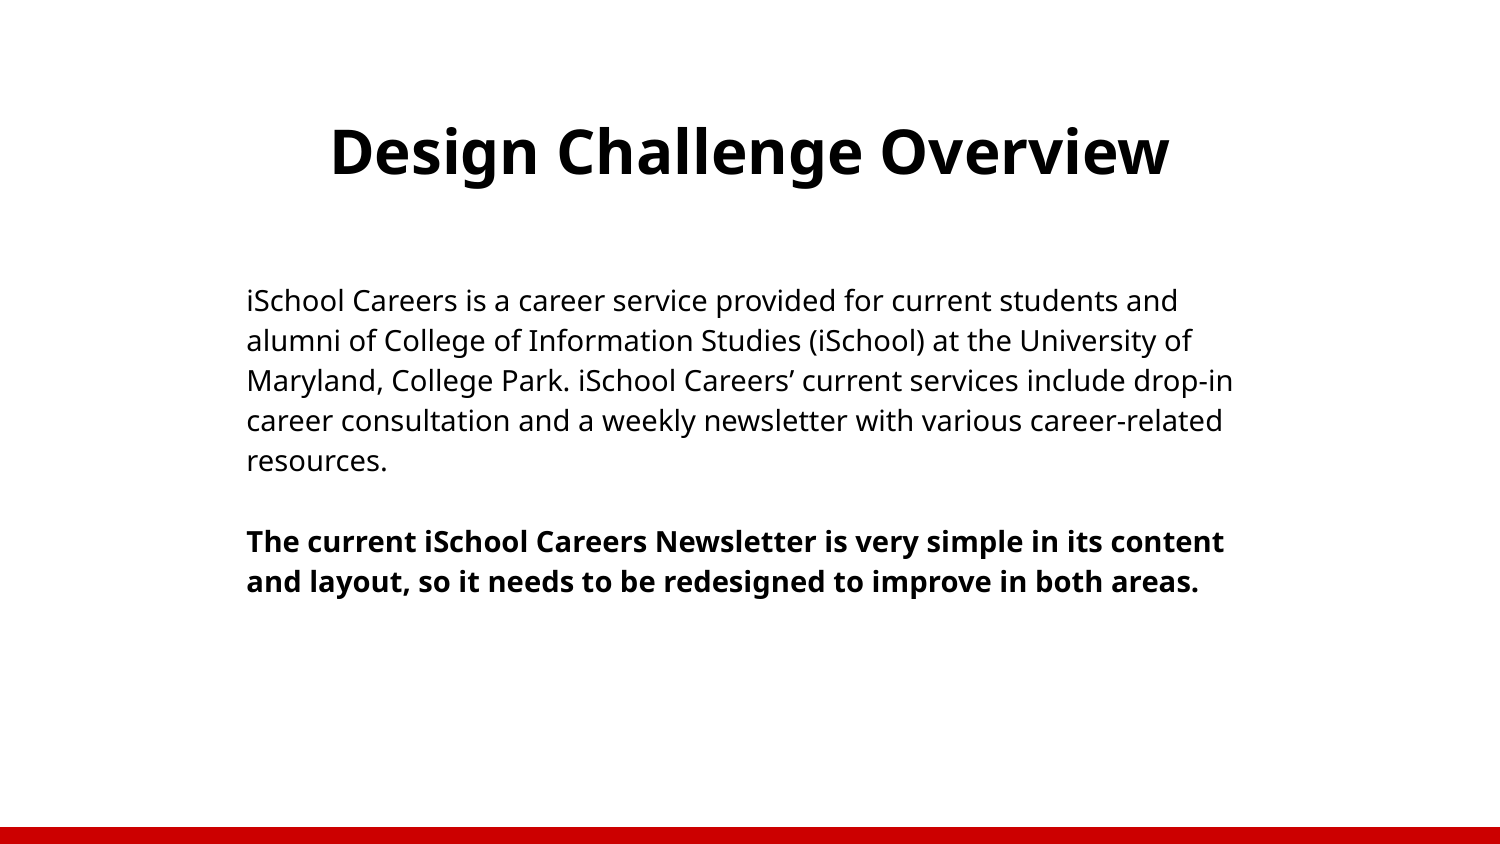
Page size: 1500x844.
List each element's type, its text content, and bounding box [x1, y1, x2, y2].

title Design Challenge Overview [231, 97, 1269, 202]
list iSchool Careers is a career service provided for current students and alumni of College of Information Studies (iSchool) at the University of Maryland, College Park. iSchool Careers’ current services include drop-in career consultation and a weekly newsletter with various career-related resources. The current iSchool Careers Newsletter is very simple in its content and layout, so it needs to be redesigned to improve in both areas. [231, 261, 1269, 755]
